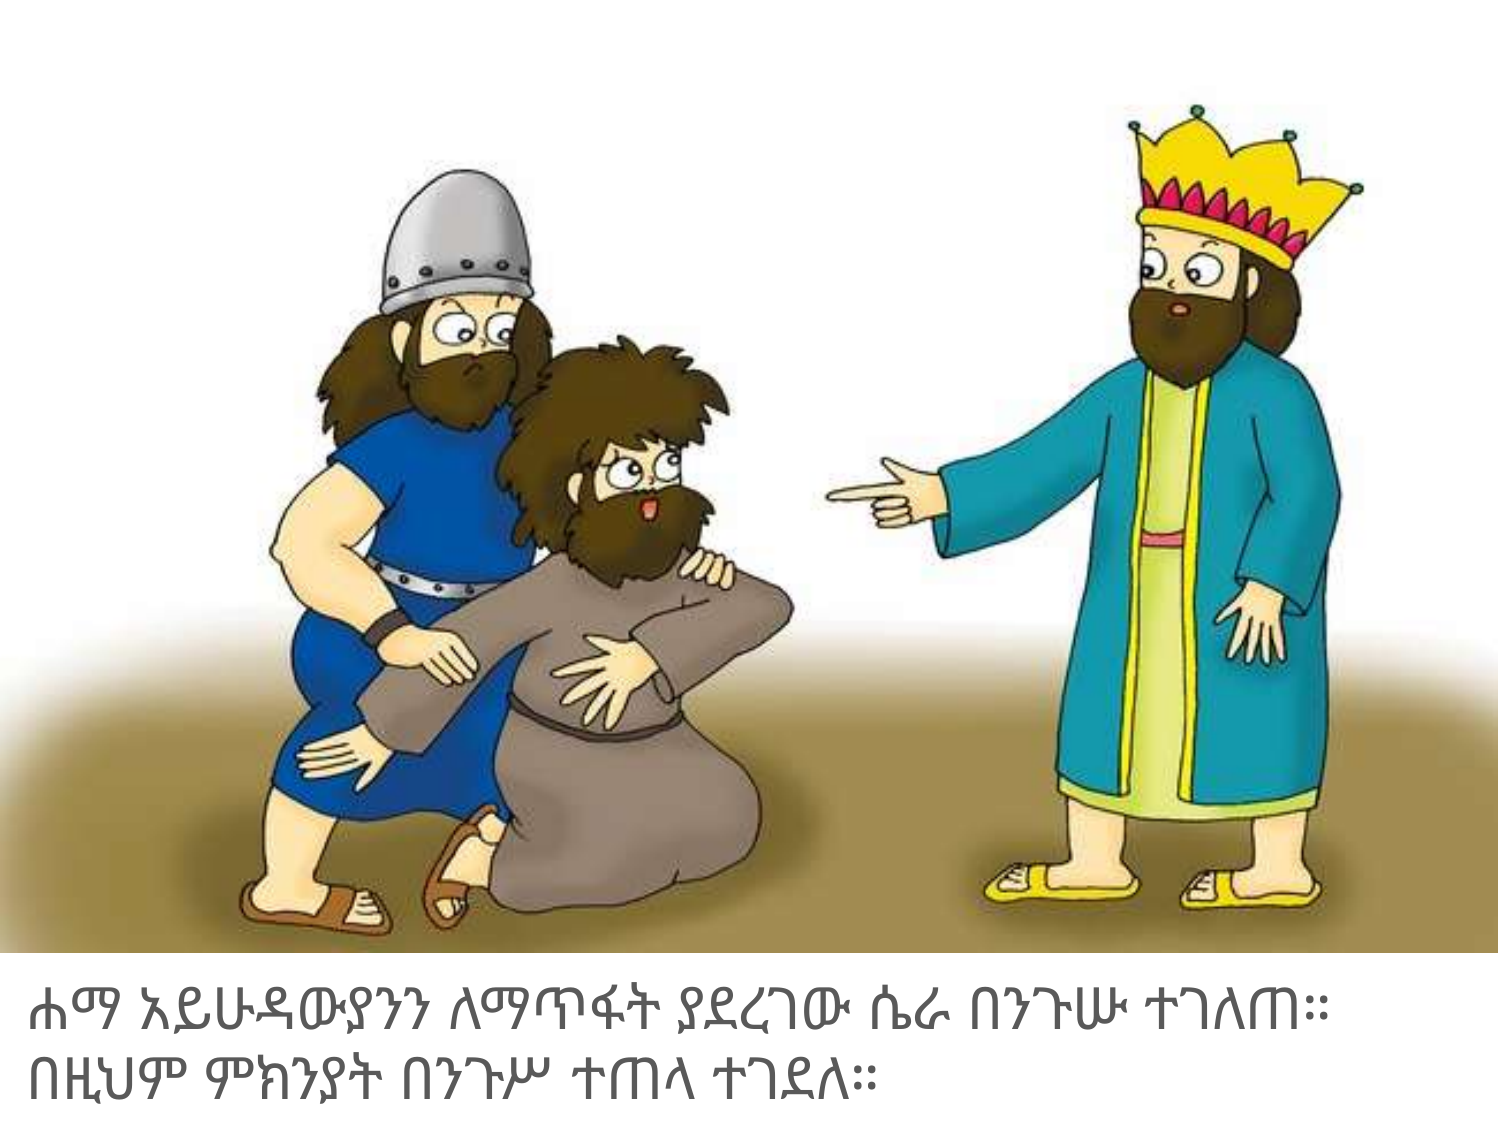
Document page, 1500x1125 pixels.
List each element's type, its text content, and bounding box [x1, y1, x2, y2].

picture [0, 0, 1498, 953]
text_box ሐማ አይሁዳውያንን ለማጥፋት ያደረገው ሴራ በንጉሡ ተገለጠ። በዚህም ምክንያት በንጉሥ ተጠላ ተገደለ። [11, 964, 1498, 1119]
